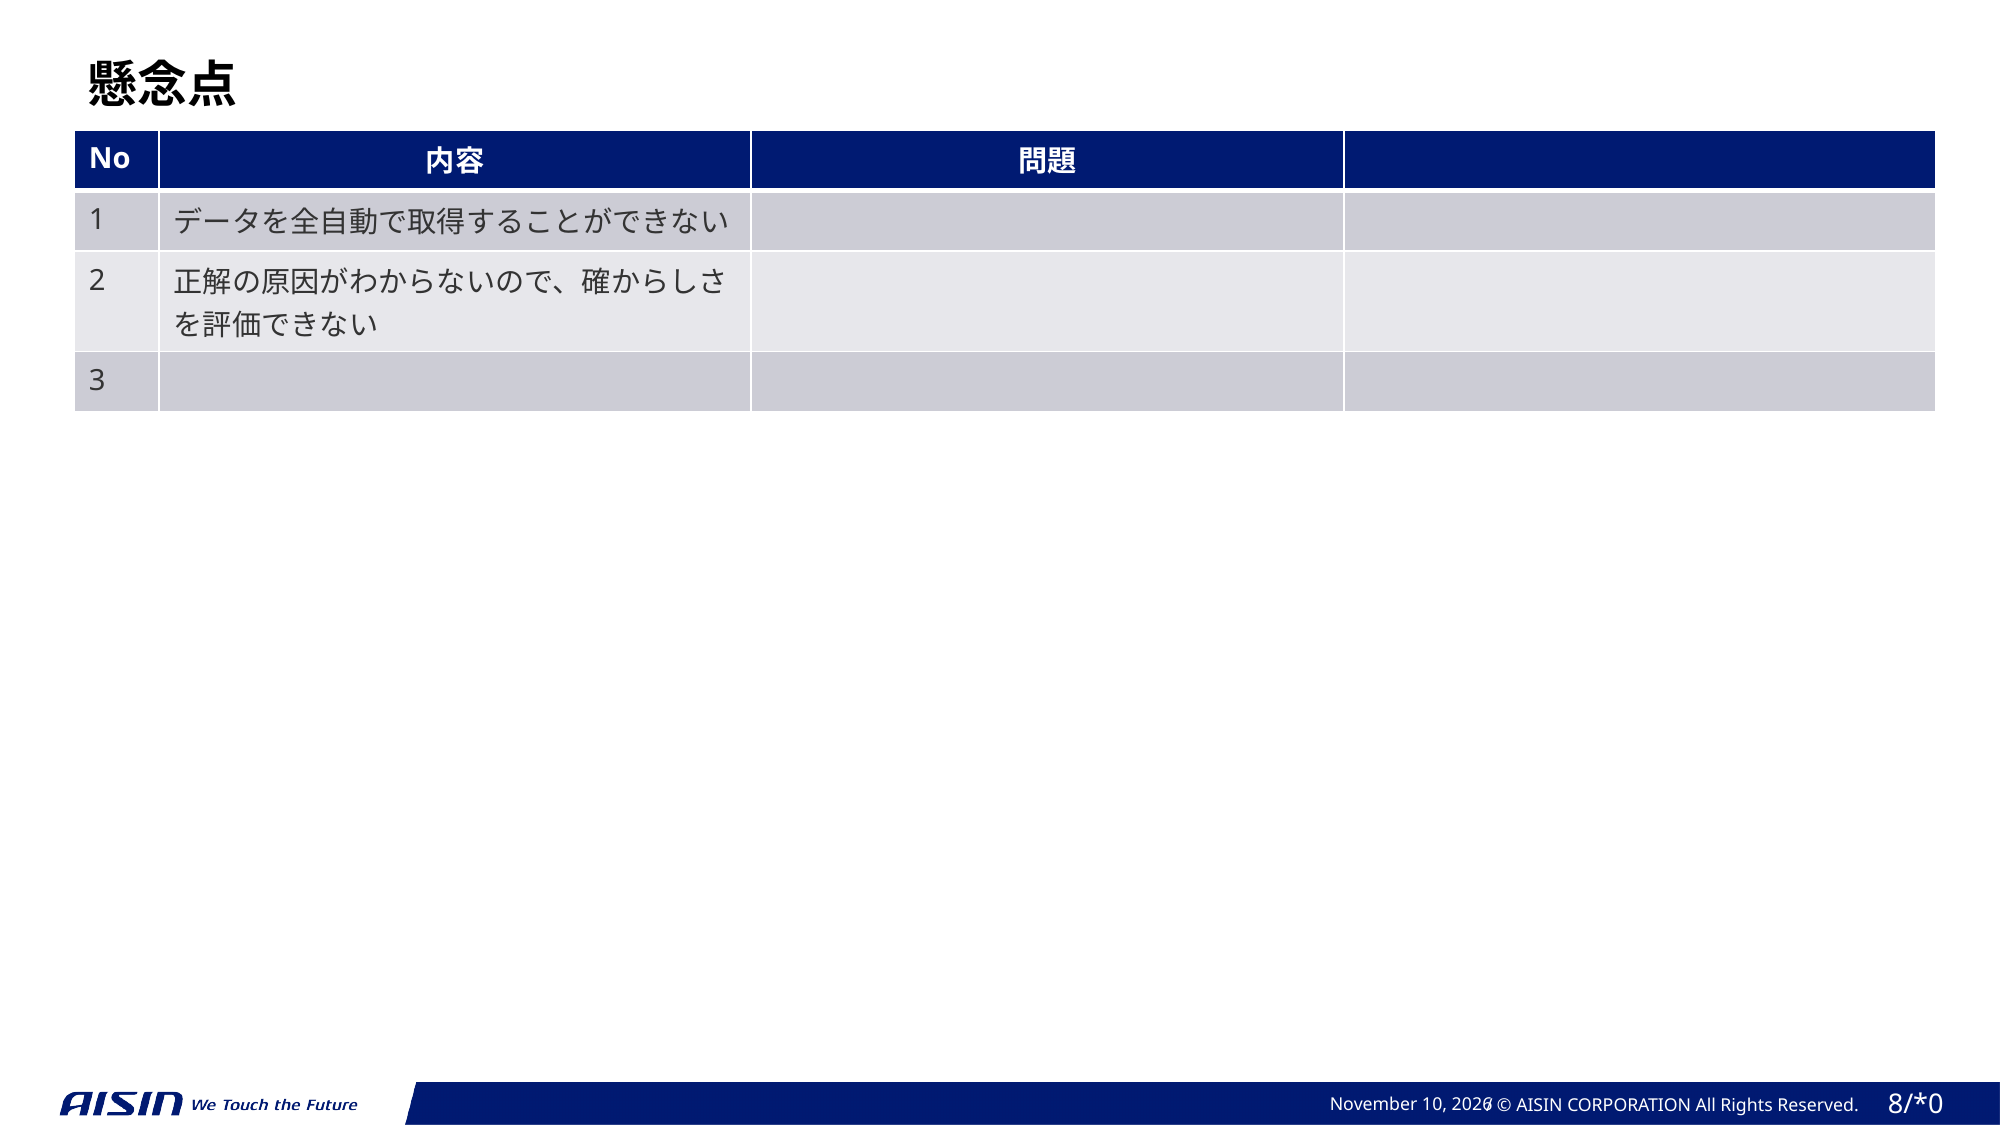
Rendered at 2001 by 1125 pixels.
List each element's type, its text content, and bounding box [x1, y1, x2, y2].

list 懸念点 [72, 44, 1934, 103]
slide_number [1142, 1093, 1508, 1116]
table_header [1345, 131, 1935, 188]
table_cell [752, 193, 1343, 250]
table_cell データを全自動で取得することができない [160, 193, 750, 250]
table_cell [1345, 252, 1935, 351]
table_header No [75, 131, 158, 188]
table_header 内容 [160, 131, 750, 188]
picture [0, 1082, 2000, 1125]
table_cell [1345, 352, 1935, 411]
table_cell [160, 352, 750, 411]
table_header 問題 [752, 131, 1343, 188]
table_cell 2 [75, 252, 158, 351]
table_cell [1345, 193, 1935, 250]
table_cell 3 [75, 352, 158, 411]
table_cell 正解の原因がわからないので、確からしさを評価できない [160, 252, 750, 351]
table_cell [752, 352, 1343, 411]
table_cell [752, 252, 1343, 351]
table_cell 1 [75, 193, 158, 250]
